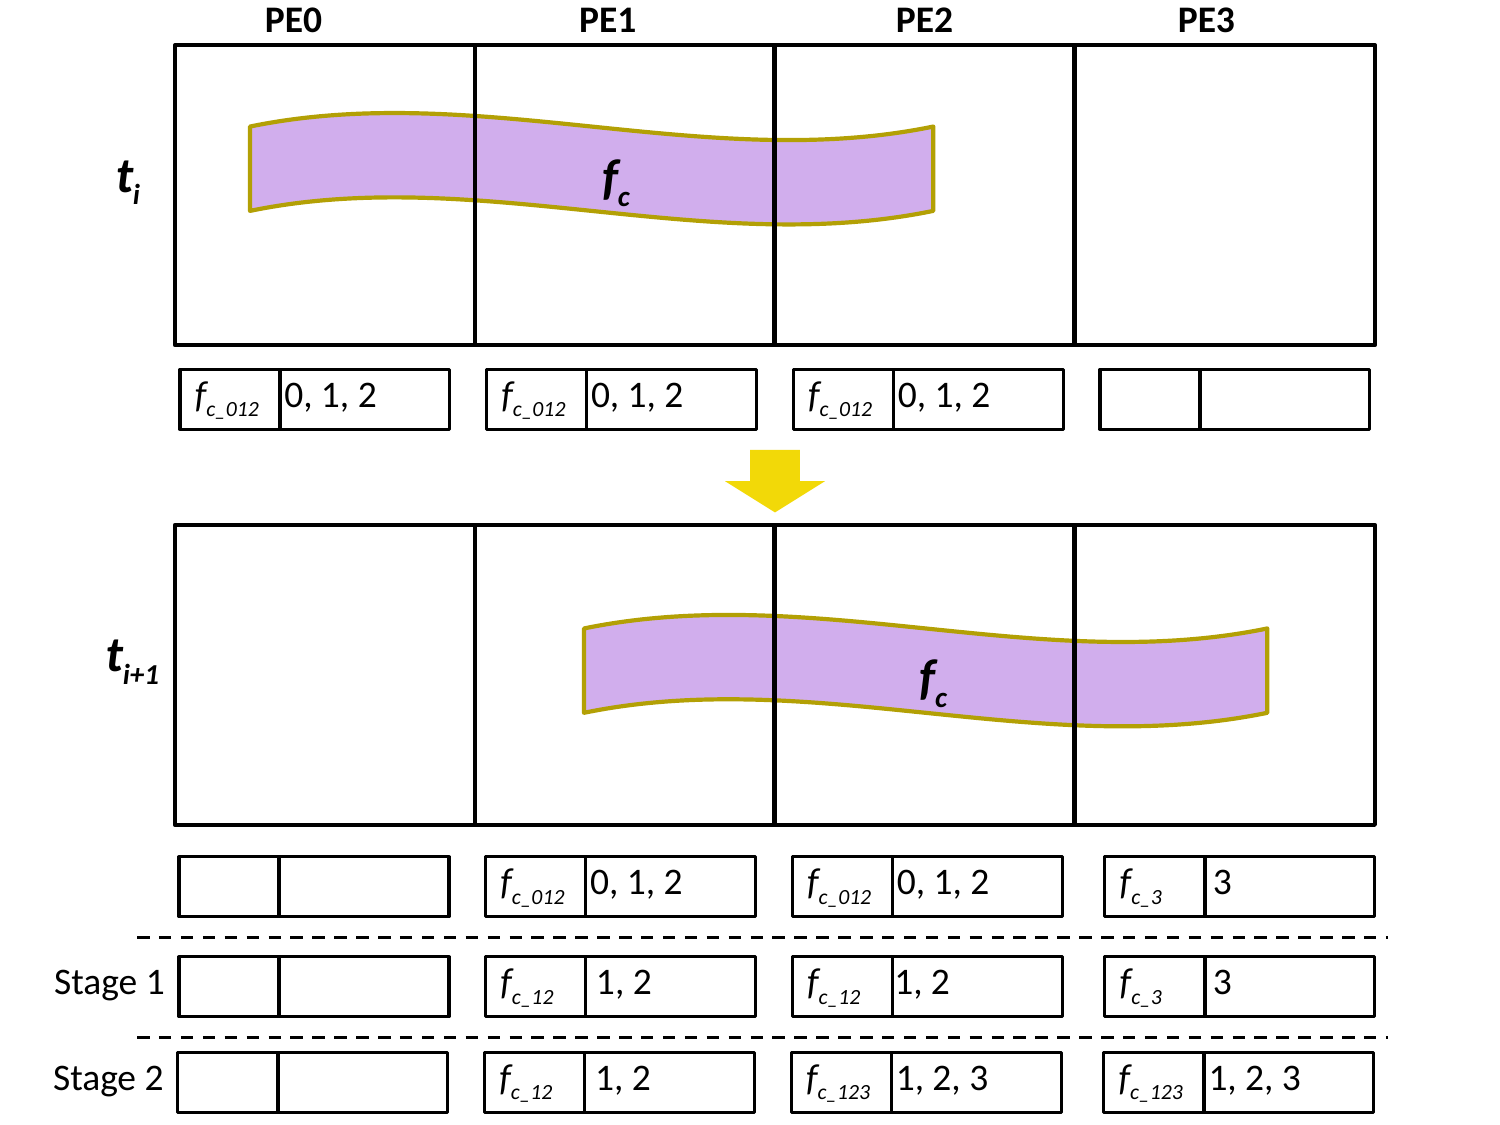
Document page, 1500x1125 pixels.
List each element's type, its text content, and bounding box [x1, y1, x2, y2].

text_box [772, 43, 1073, 347]
text_box [772, 523, 1073, 827]
text_box ti [100, 134, 155, 218]
text_box Stage 2 [38, 1045, 173, 1106]
text_box [473, 523, 772, 827]
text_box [484, 1045, 755, 1113]
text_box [792, 949, 1063, 1018]
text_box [179, 362, 451, 430]
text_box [177, 1045, 449, 1113]
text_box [485, 949, 756, 1018]
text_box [793, 362, 1064, 430]
text_box Stage 1 [39, 949, 177, 1010]
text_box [178, 849, 450, 918]
text_box [473, 43, 772, 347]
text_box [1099, 369, 1371, 430]
text_box [173, 43, 473, 347]
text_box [486, 362, 757, 430]
text_box PE3 [1163, 0, 1251, 48]
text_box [792, 849, 1063, 918]
text_box [1073, 523, 1377, 827]
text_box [1104, 849, 1376, 918]
text_box PE2 [881, 0, 969, 48]
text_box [791, 1045, 1062, 1113]
text_box [173, 523, 473, 827]
text_box [1073, 43, 1377, 347]
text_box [1104, 949, 1376, 1018]
text_box PE0 [250, 0, 338, 48]
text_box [485, 849, 756, 918]
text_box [178, 949, 450, 1018]
text_box fc [904, 637, 962, 721]
text_box PE1 [564, 0, 652, 48]
text_box ti+1 [90, 614, 175, 698]
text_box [1103, 1045, 1375, 1113]
text_box [723, 447, 828, 515]
text_box fc [587, 136, 645, 220]
